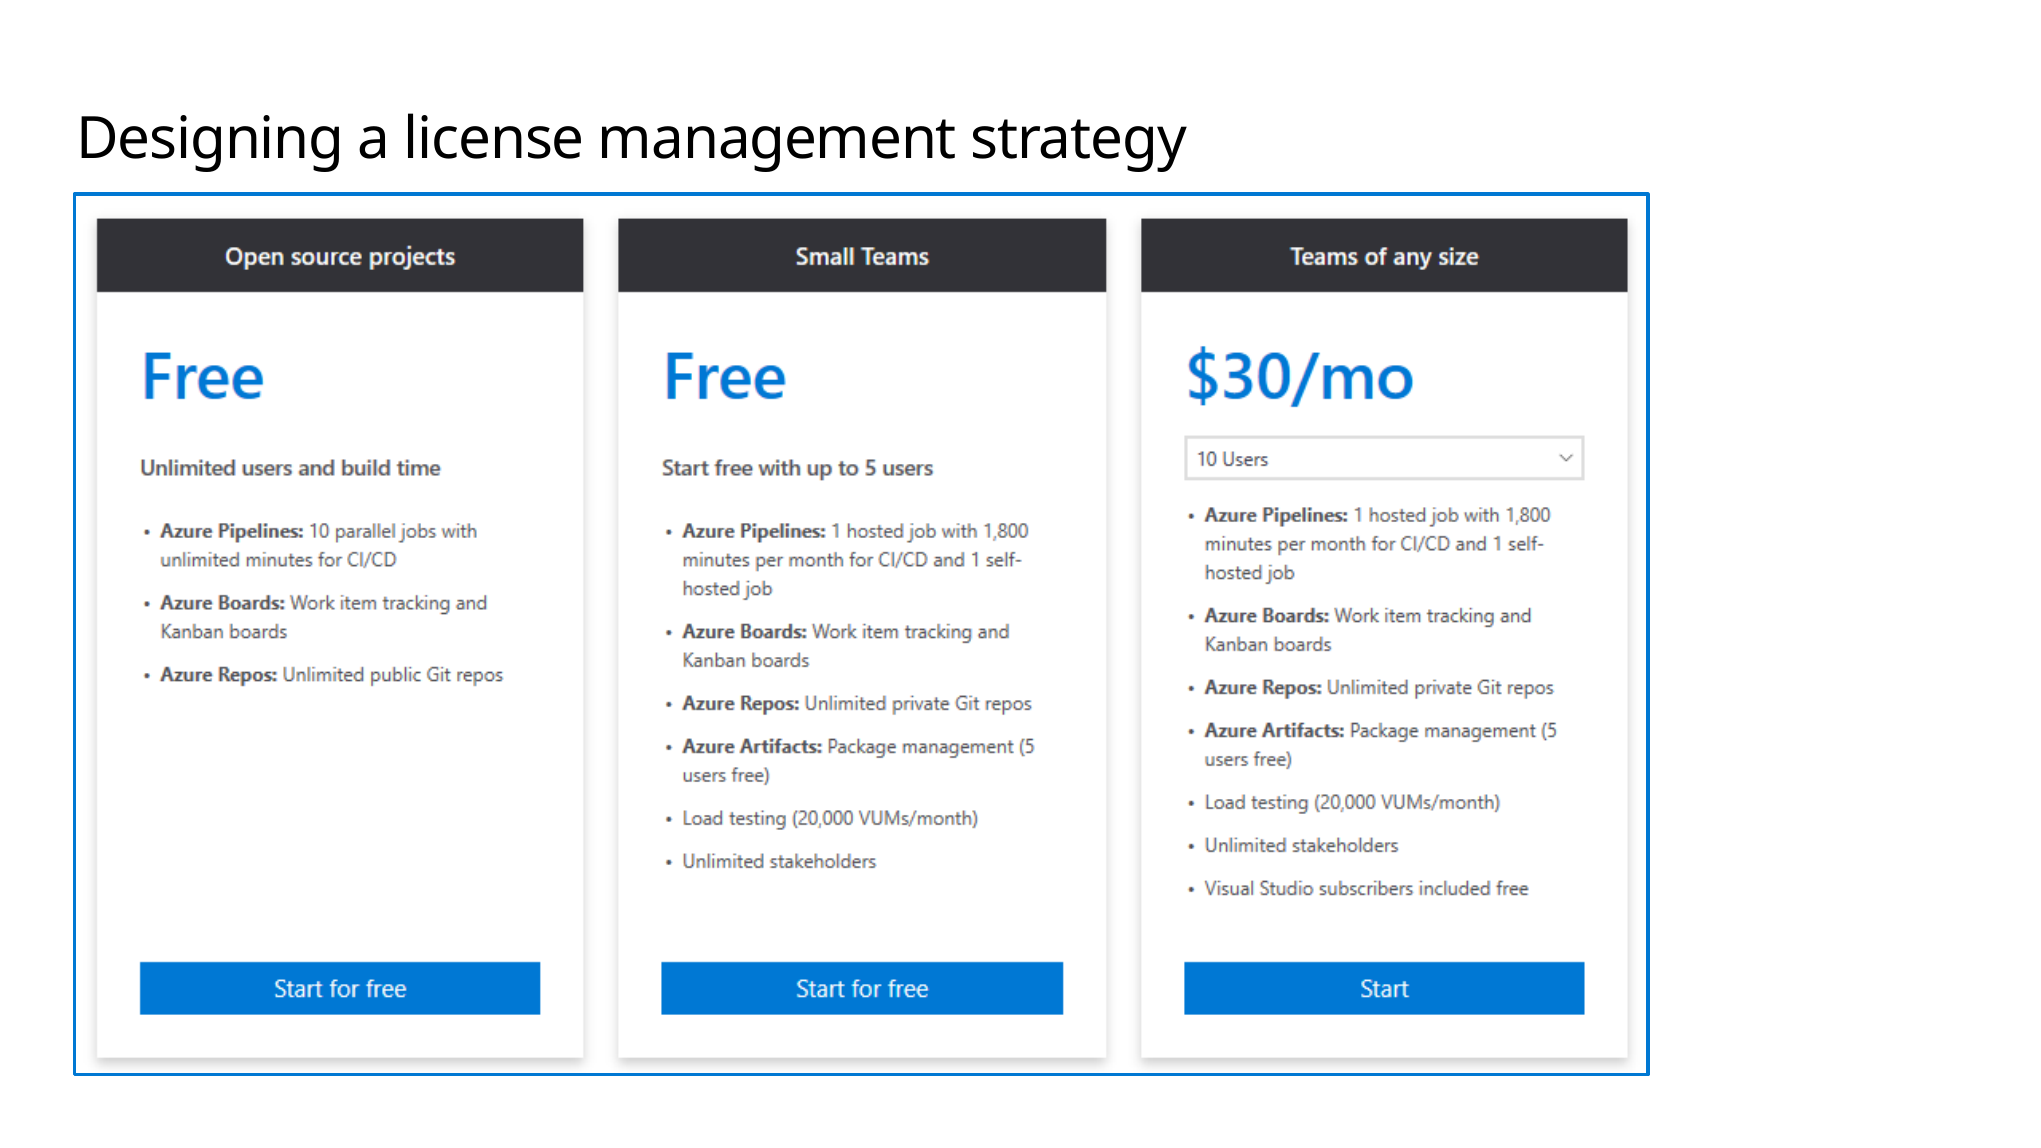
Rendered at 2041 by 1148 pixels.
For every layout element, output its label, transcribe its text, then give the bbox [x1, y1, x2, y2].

picture [75, 195, 1647, 1074]
title Designing a license management strategy [76, 103, 1969, 172]
